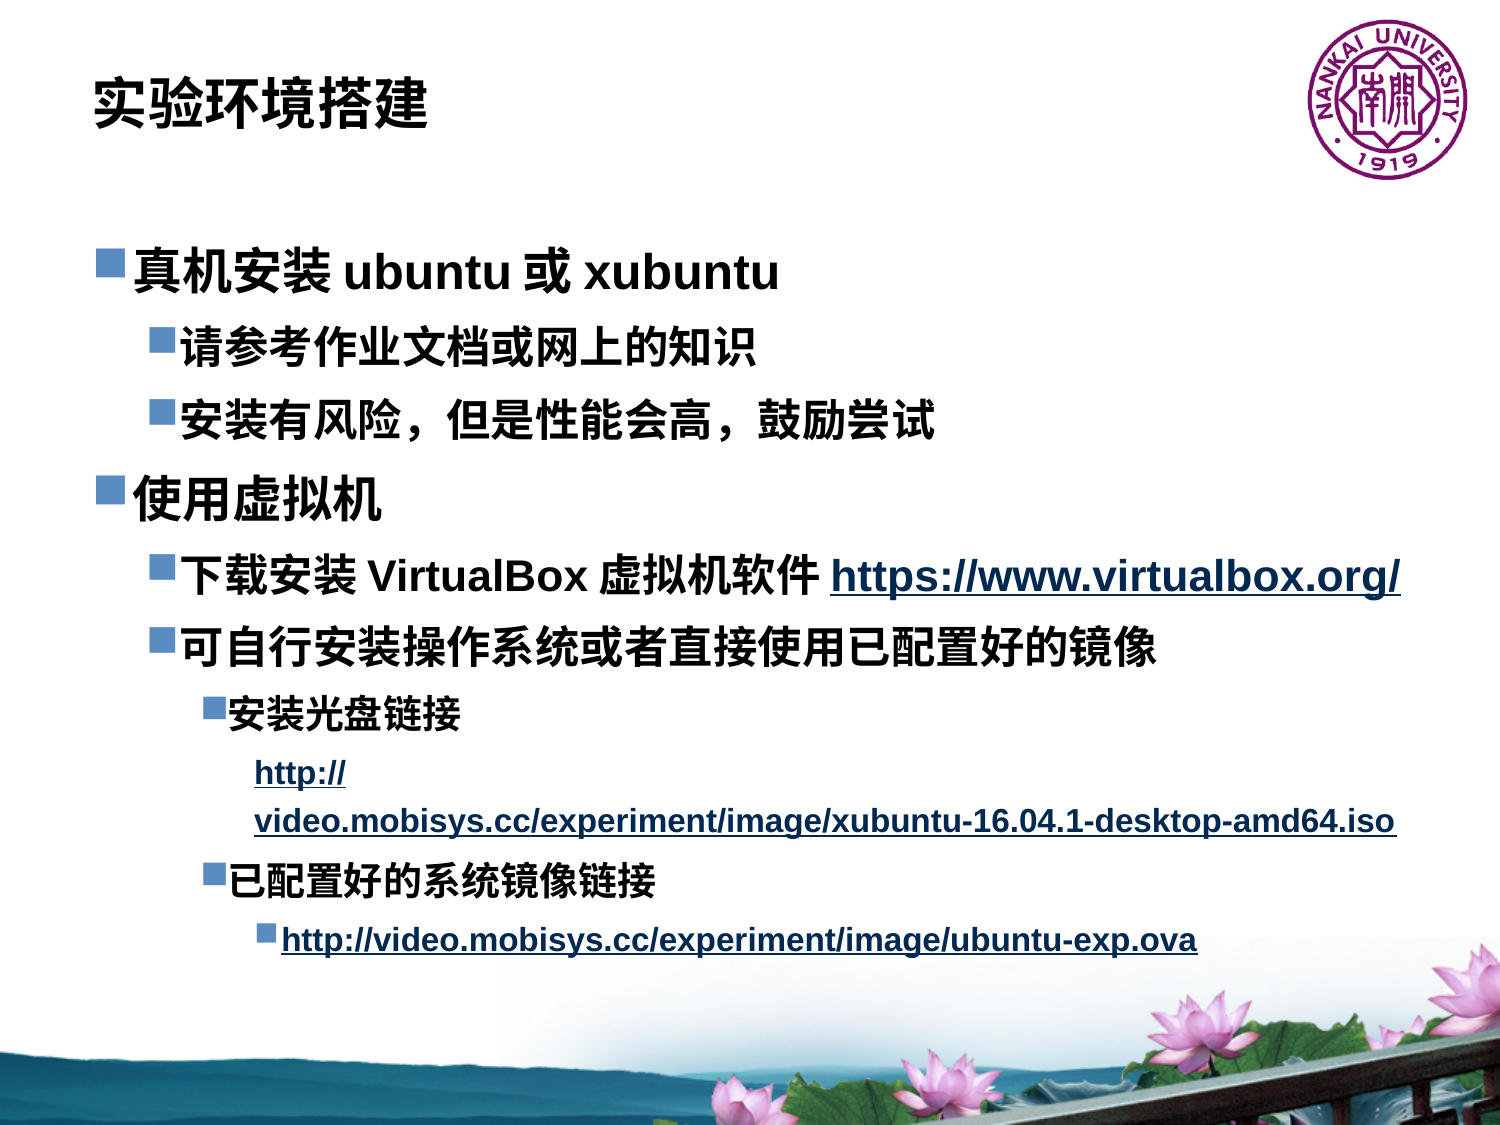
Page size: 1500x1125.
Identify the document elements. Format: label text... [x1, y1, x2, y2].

list 真机安装ubuntu或xubuntu 请参考作业文档或网上的知识 安装有风险，但是性能会高，鼓励尝试 使用虚拟机 下载安装VirtualBox虚拟机软件https://www.virtualbox.org/ 可自行安装操作系统或者直接使用已配置好的镜像 安装光盘链接 http://video.mobisys.cc/experiment/image/xubuntu-16.04.1-desktop-amd64.iso 已配置好的系统镜像链接 http://video.mobisys.cc/experiment/image/ubuntu-exp.ova [76, 220, 1424, 1035]
title 实验环境搭建 [76, 54, 1424, 149]
picture [0, 0, 1500, 1125]
